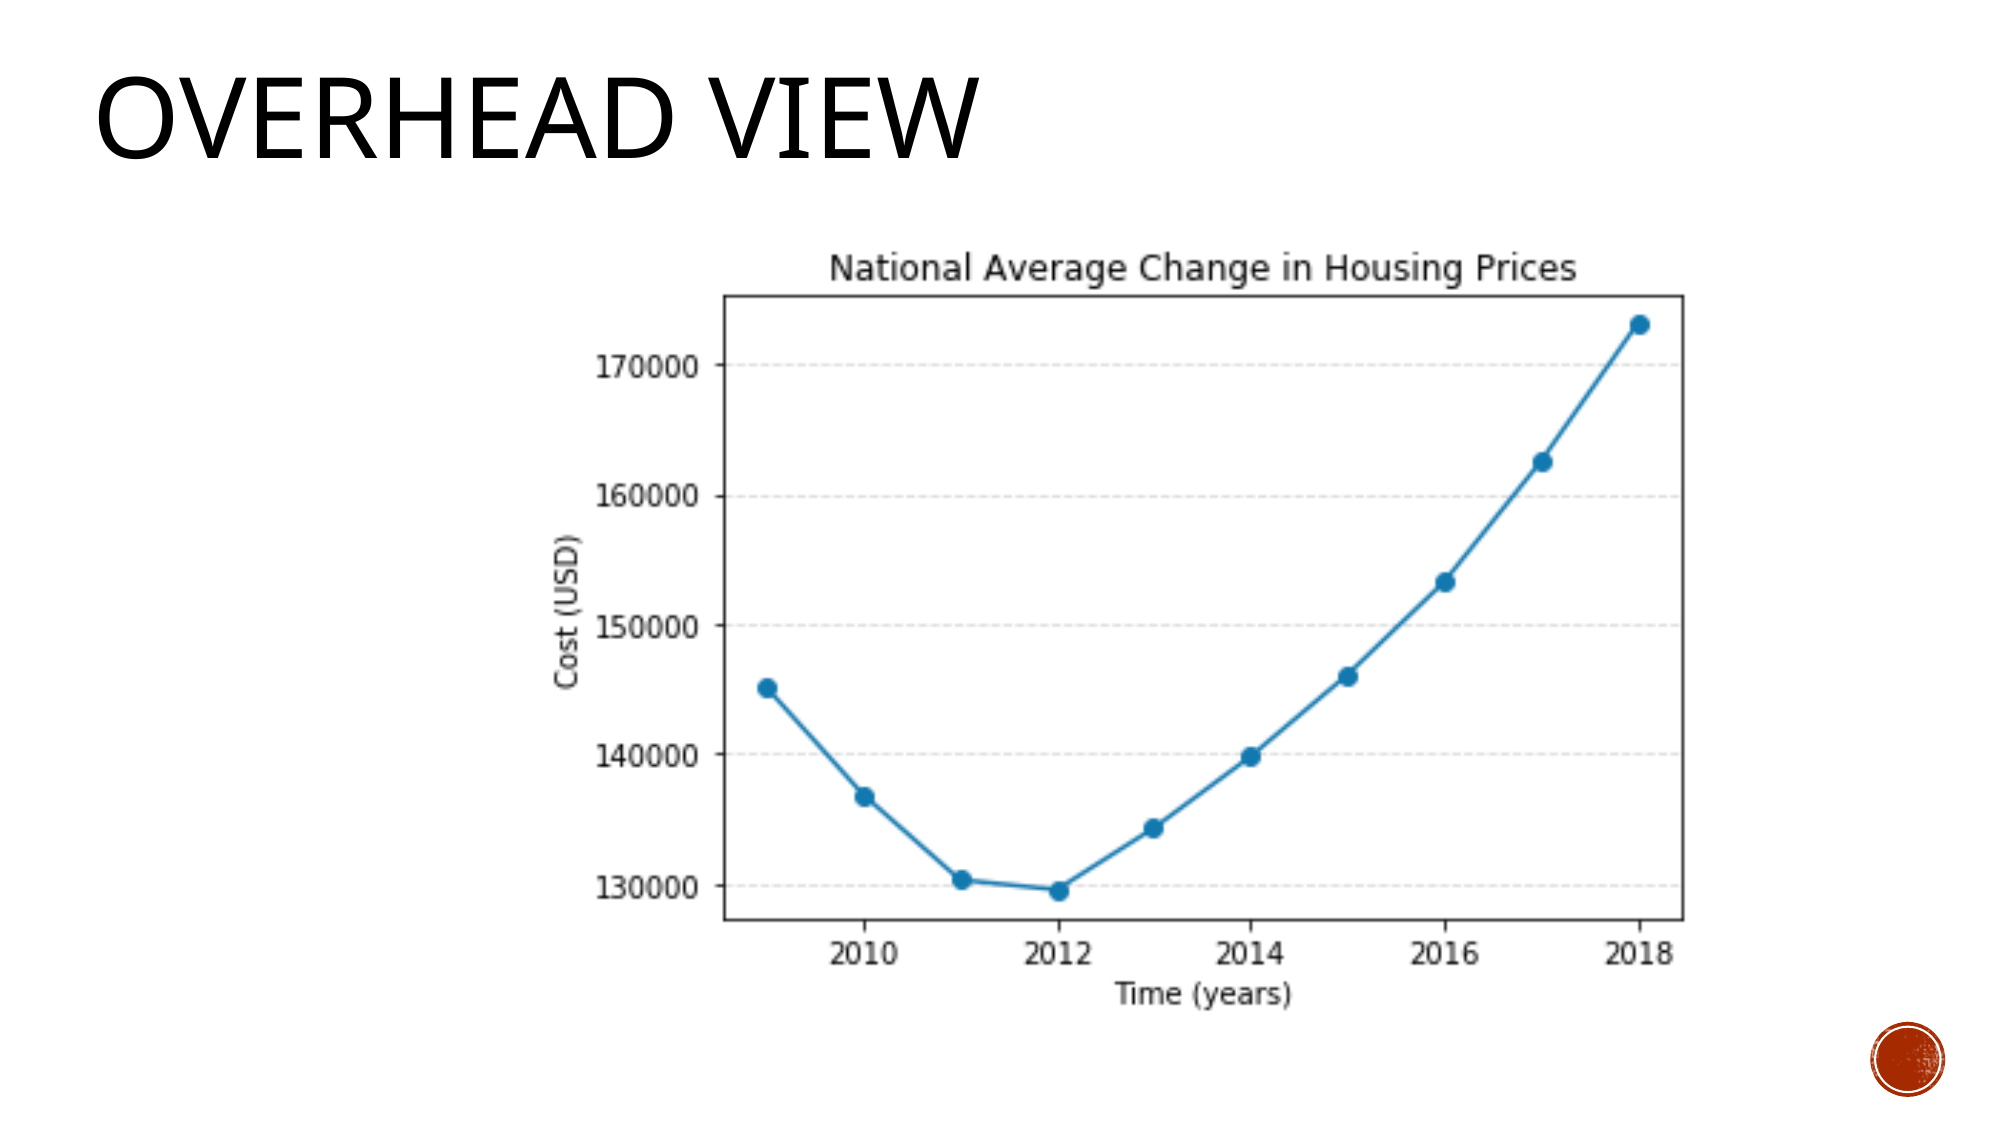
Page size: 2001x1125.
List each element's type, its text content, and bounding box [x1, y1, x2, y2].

text_box Overhead View [77, 53, 1081, 318]
picture [518, 227, 1731, 1034]
